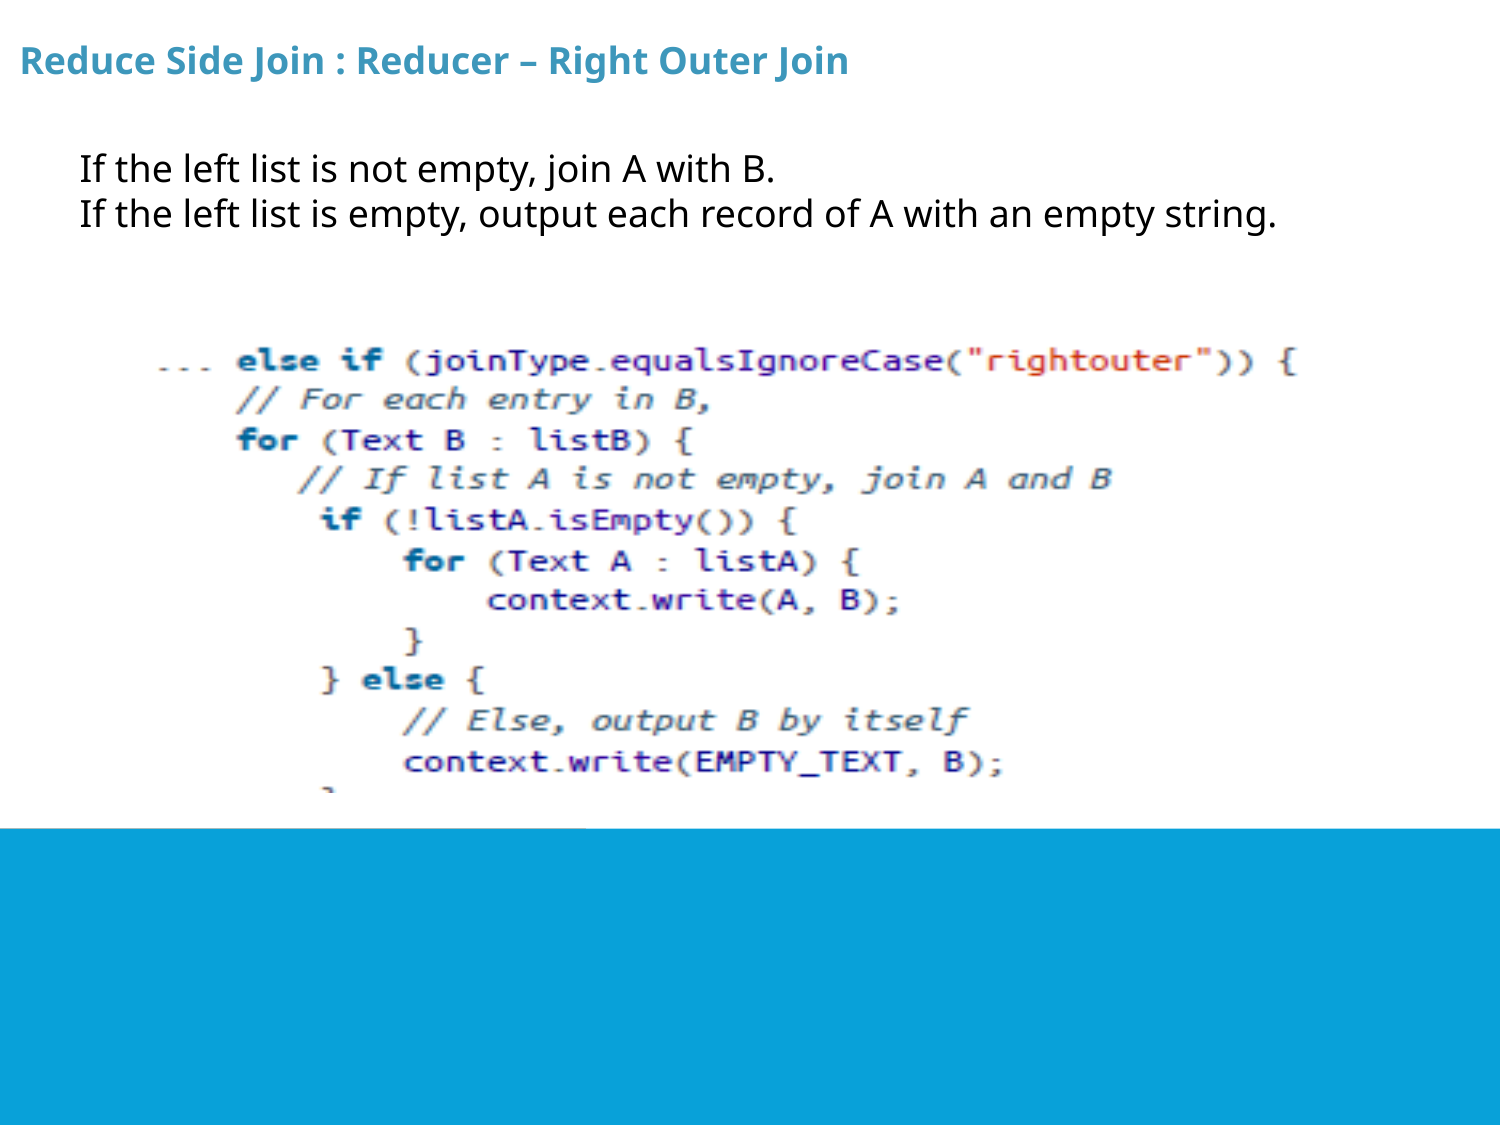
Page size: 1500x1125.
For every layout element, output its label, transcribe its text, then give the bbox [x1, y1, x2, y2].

text_box If the left list is not empty, join A with B. If the left list is empty, output each record of A with an empty string. [64, 137, 1435, 243]
text_box Reduce Side Join : Reducer – Right Outer Join [4, 29, 1488, 100]
picture [135, 337, 1389, 793]
